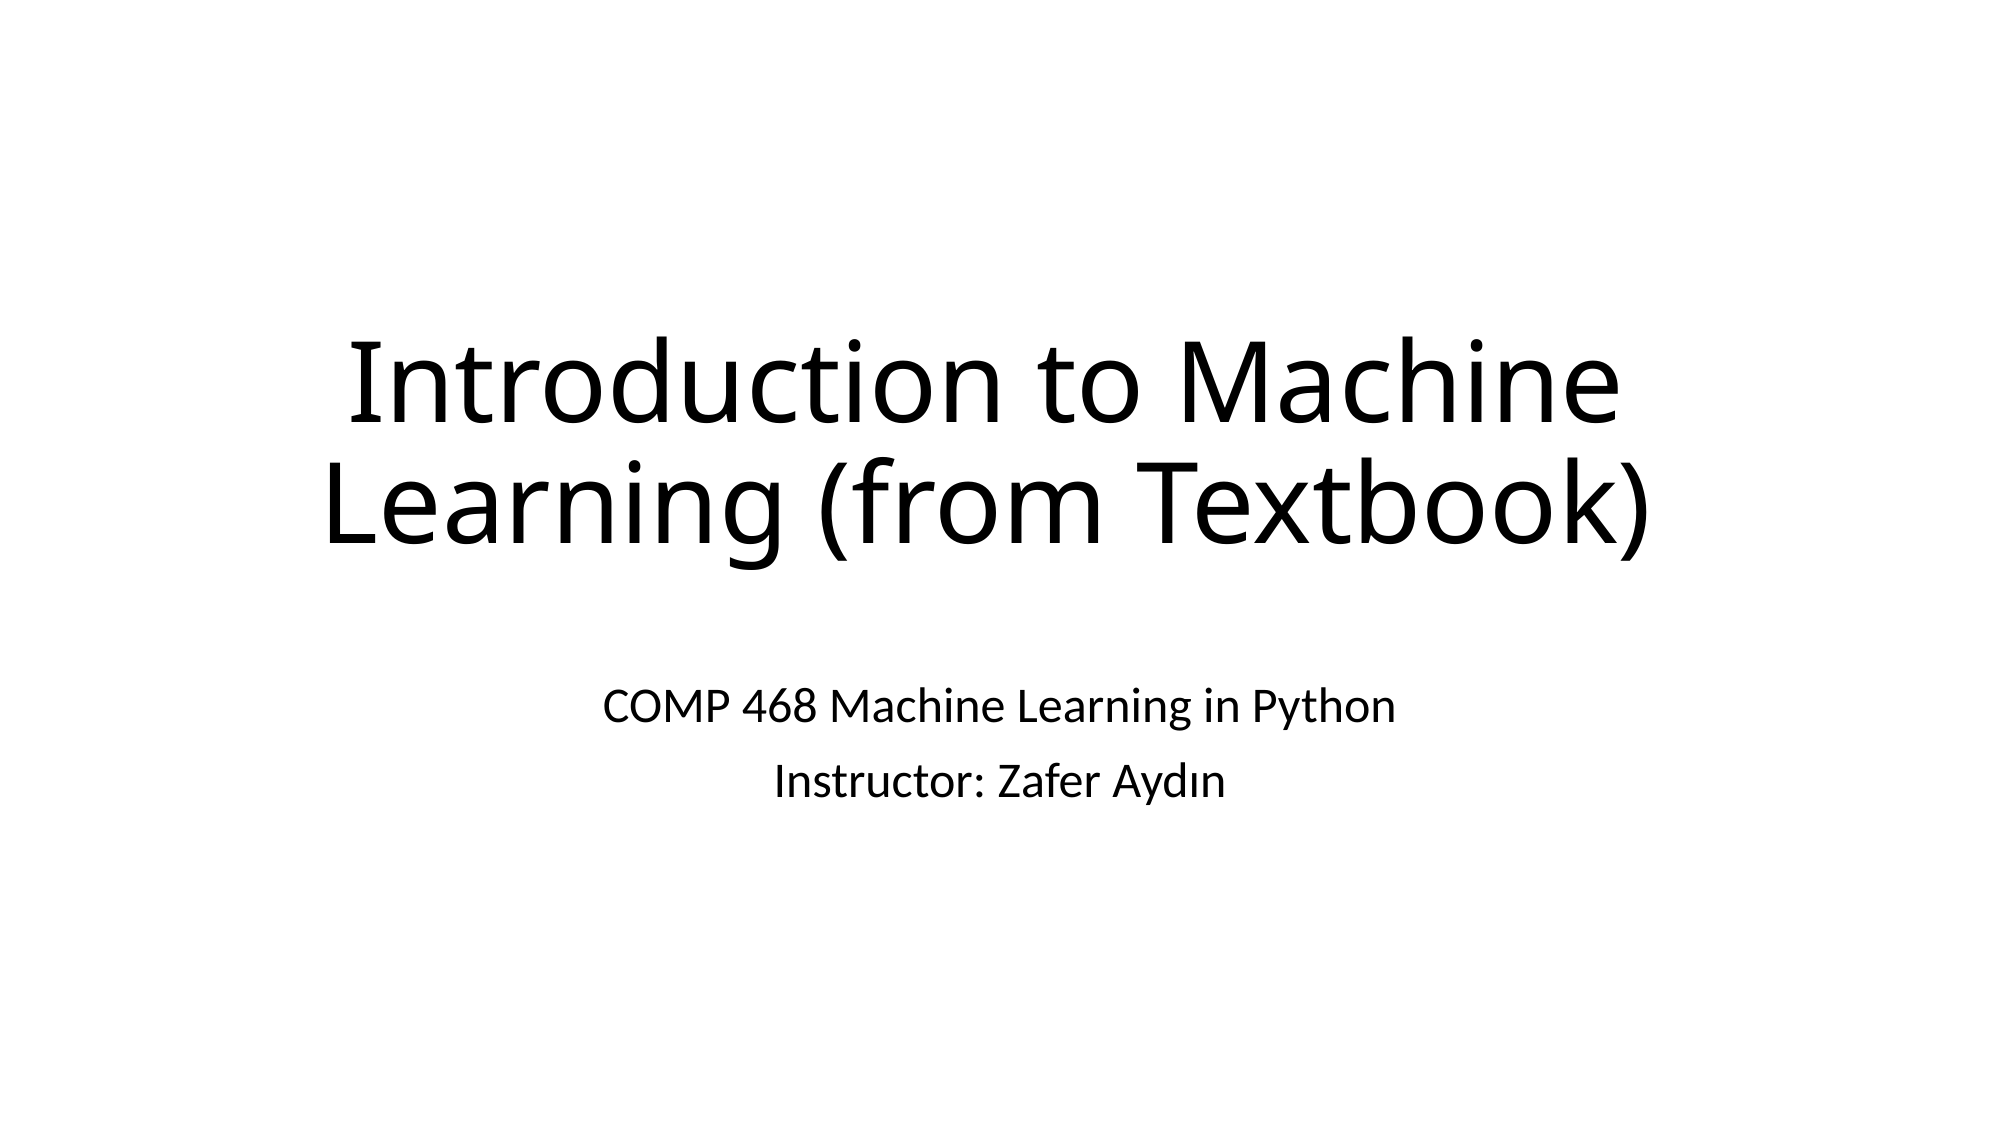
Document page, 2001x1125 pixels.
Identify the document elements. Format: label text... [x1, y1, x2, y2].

title Introduction to Machine Learning (from Textbook) [152, 184, 1820, 576]
subtitle COMP 468 Machine Learning in Python Instructor: Zafer Aydın [249, 590, 1750, 863]
